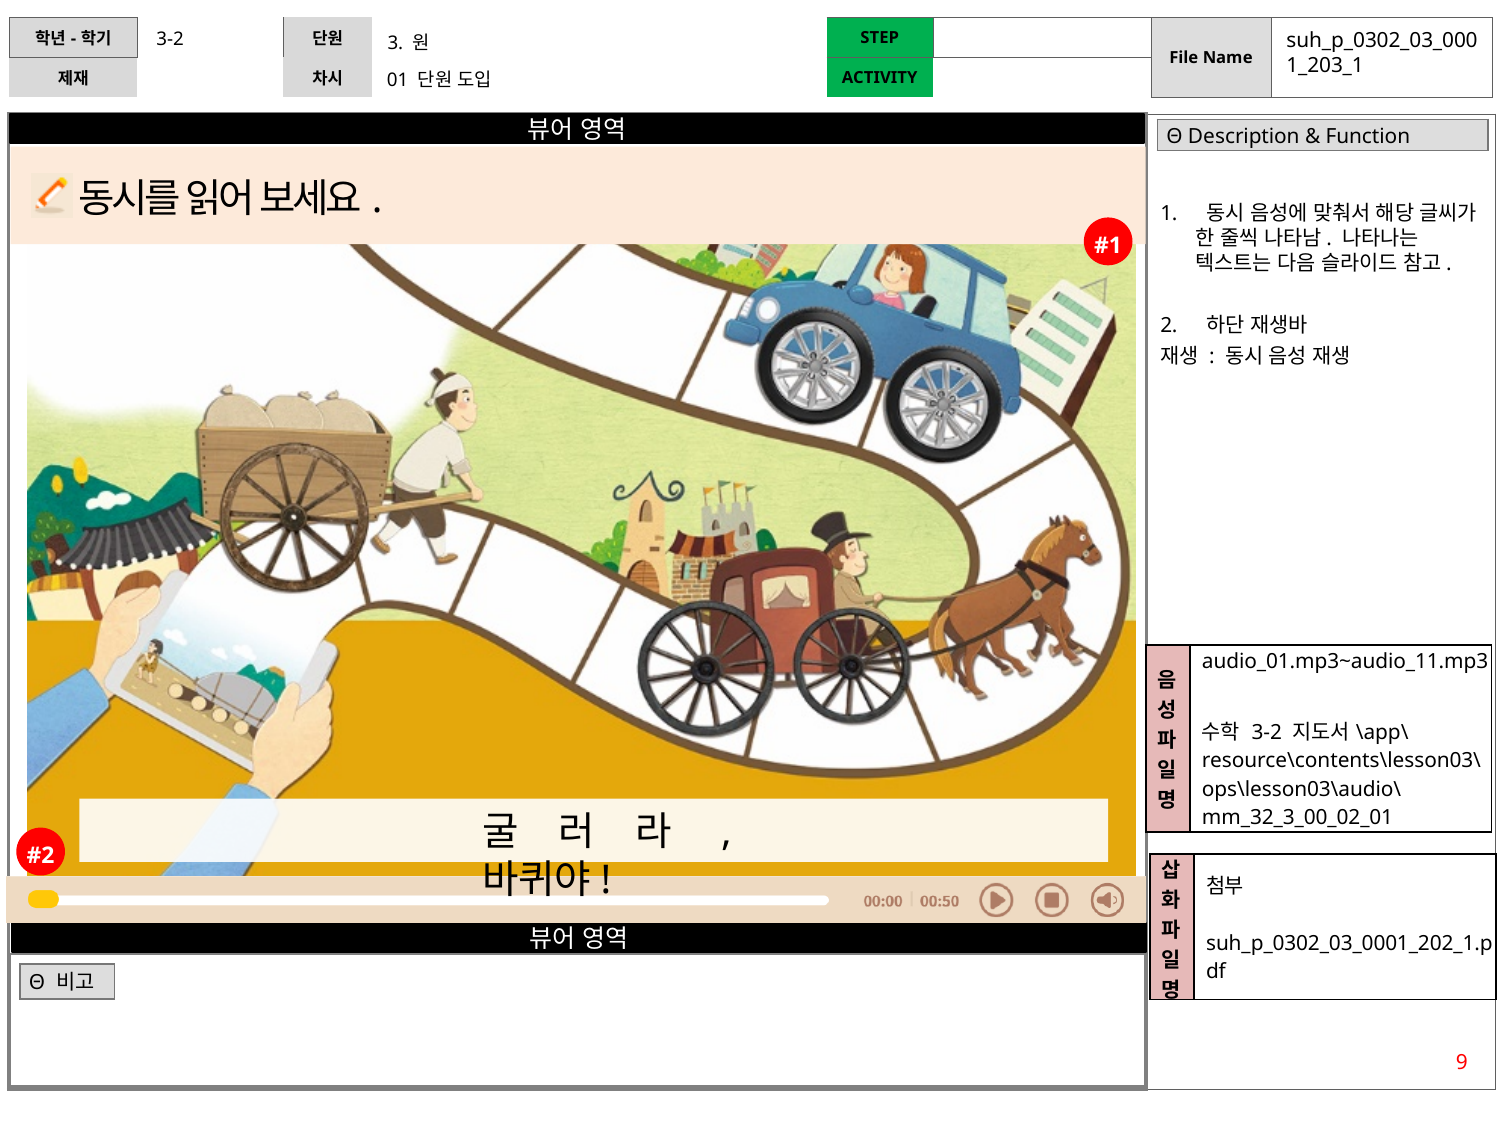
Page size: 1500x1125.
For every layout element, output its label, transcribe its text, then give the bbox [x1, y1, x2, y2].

picture [6, 173, 1146, 923]
table_header 음성 파일명 [1147, 646, 1189, 831]
text_box 3. 원 [372, 23, 828, 48]
text_box 01 단원 도입 [372, 60, 821, 96]
table_header audio_01.mp3~audio_11.mp3 수학 3-2 지도서\app\resource\contents\lesson03\ops\lesson03\audio\mm_32_3_00_02_01 [1191, 646, 1491, 831]
text_box 동시 음성에 맞춰서 해당 글씨가 한 줄씩 나타남. 나타나는 텍스트는 다음 슬라이드 참고. 하단 재생바 재생 : 동시 음성 재생 [1145, 160, 1500, 438]
text_box [9, 145, 1148, 246]
text_box 3-2 [141, 18, 284, 55]
table_header 첨부 suh_p_0302_03_0001_202_1.pdf [1195, 855, 1495, 999]
text_box suh_p_0302_03_0001_203_1 [1271, 18, 1500, 84]
table_header Θ Description & Function [1158, 120, 1487, 150]
text_box #2 [14, 833, 22, 870]
table_header 삽화 파일 명 [1151, 855, 1193, 999]
text_box 동시를 읽어 보세요. [63, 165, 1145, 228]
